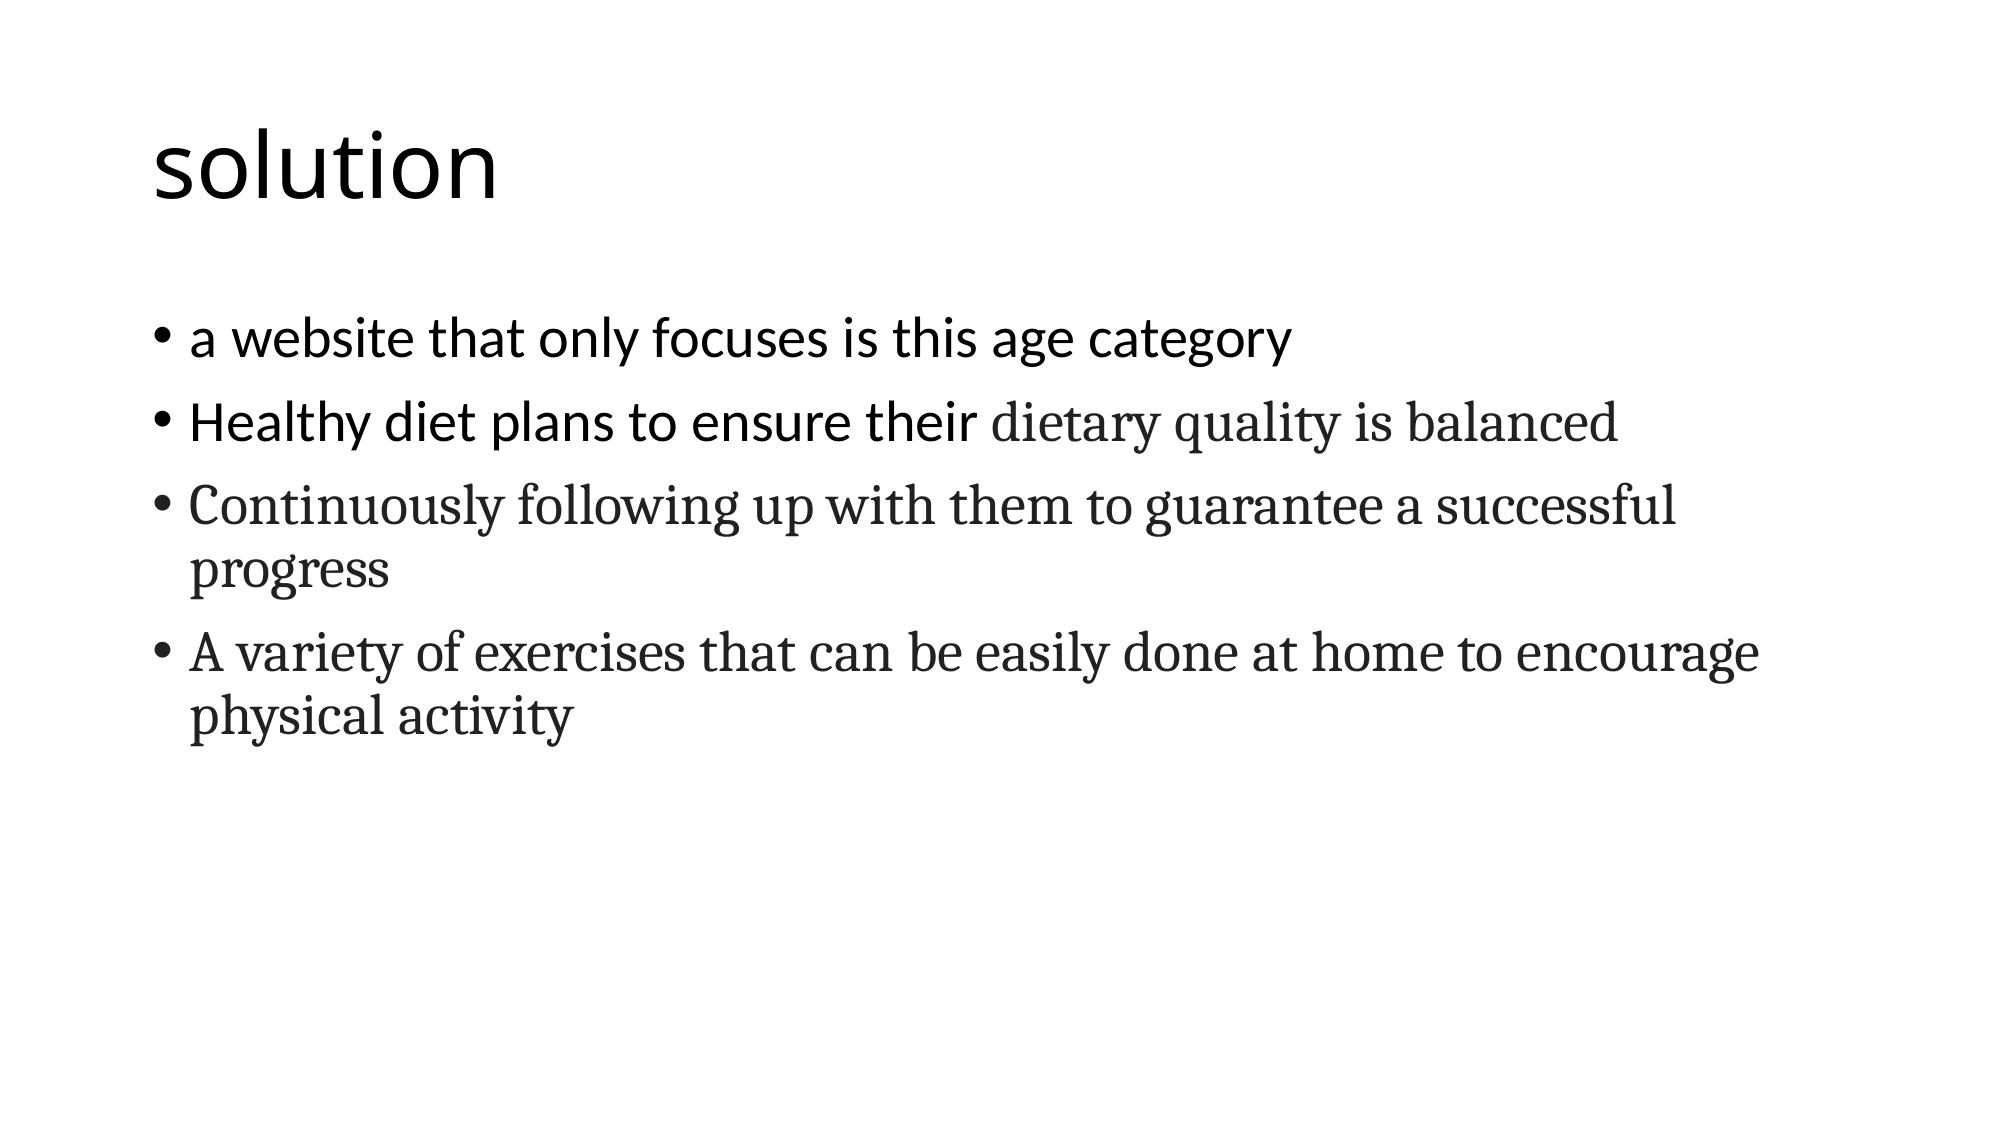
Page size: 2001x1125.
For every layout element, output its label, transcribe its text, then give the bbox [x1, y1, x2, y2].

title solution [137, 59, 1863, 278]
list a website that only focuses is this age category Healthy diet plans to ensure their dietary quality is balanced Continuously following up with them to guarantee a successful progress A variety of exercises that can be easily done at home to encourage physical activity [137, 299, 1863, 1014]
